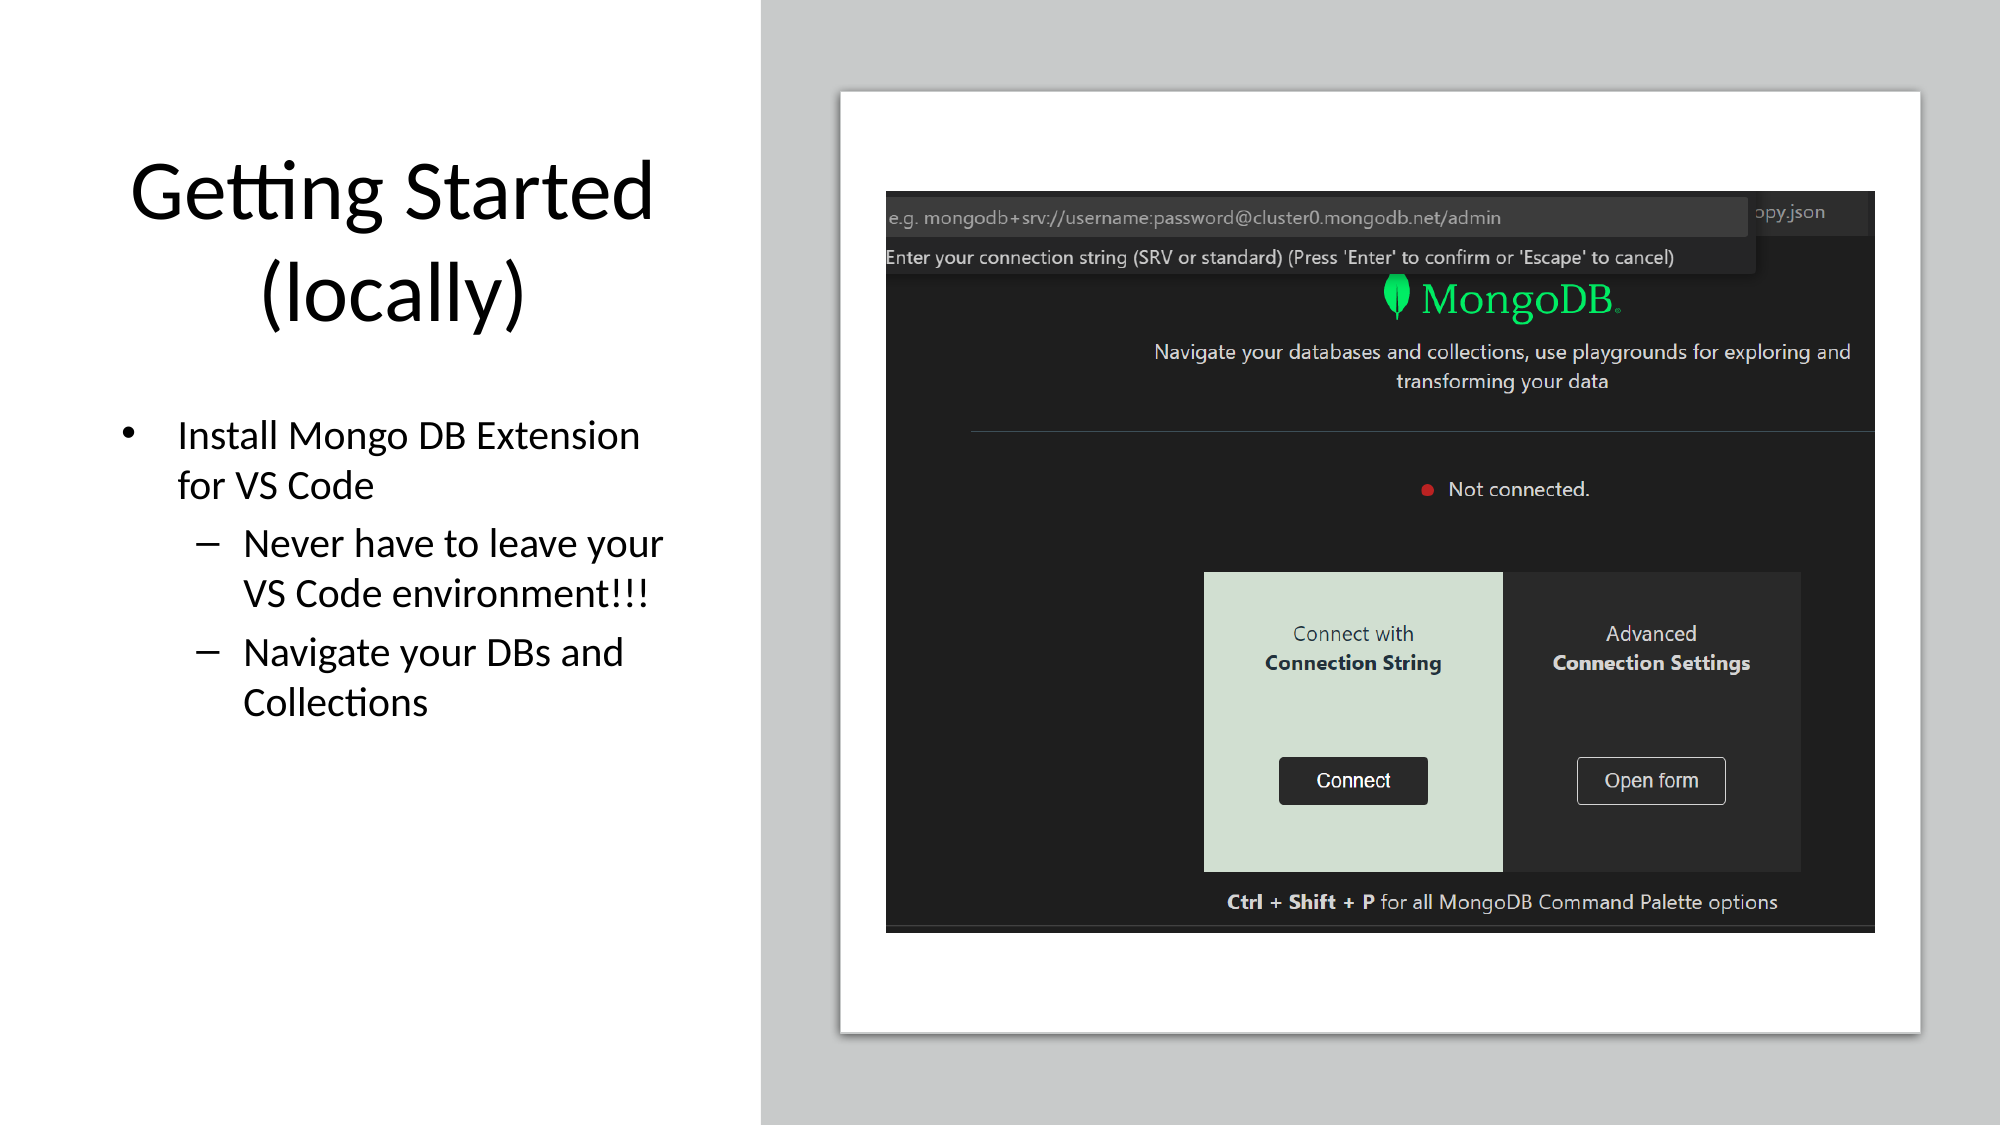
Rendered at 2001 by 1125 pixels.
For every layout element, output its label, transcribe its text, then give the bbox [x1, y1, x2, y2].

text_box [759, 0, 2000, 1125]
title Getting Started (locally) [106, 103, 682, 370]
text_box [838, 89, 1923, 1035]
picture [886, 191, 1875, 933]
list Install Mongo DB Extension for VS Code Never have to leave your VS Code environment!!! Navigate your DBs and Collections [106, 399, 682, 1021]
